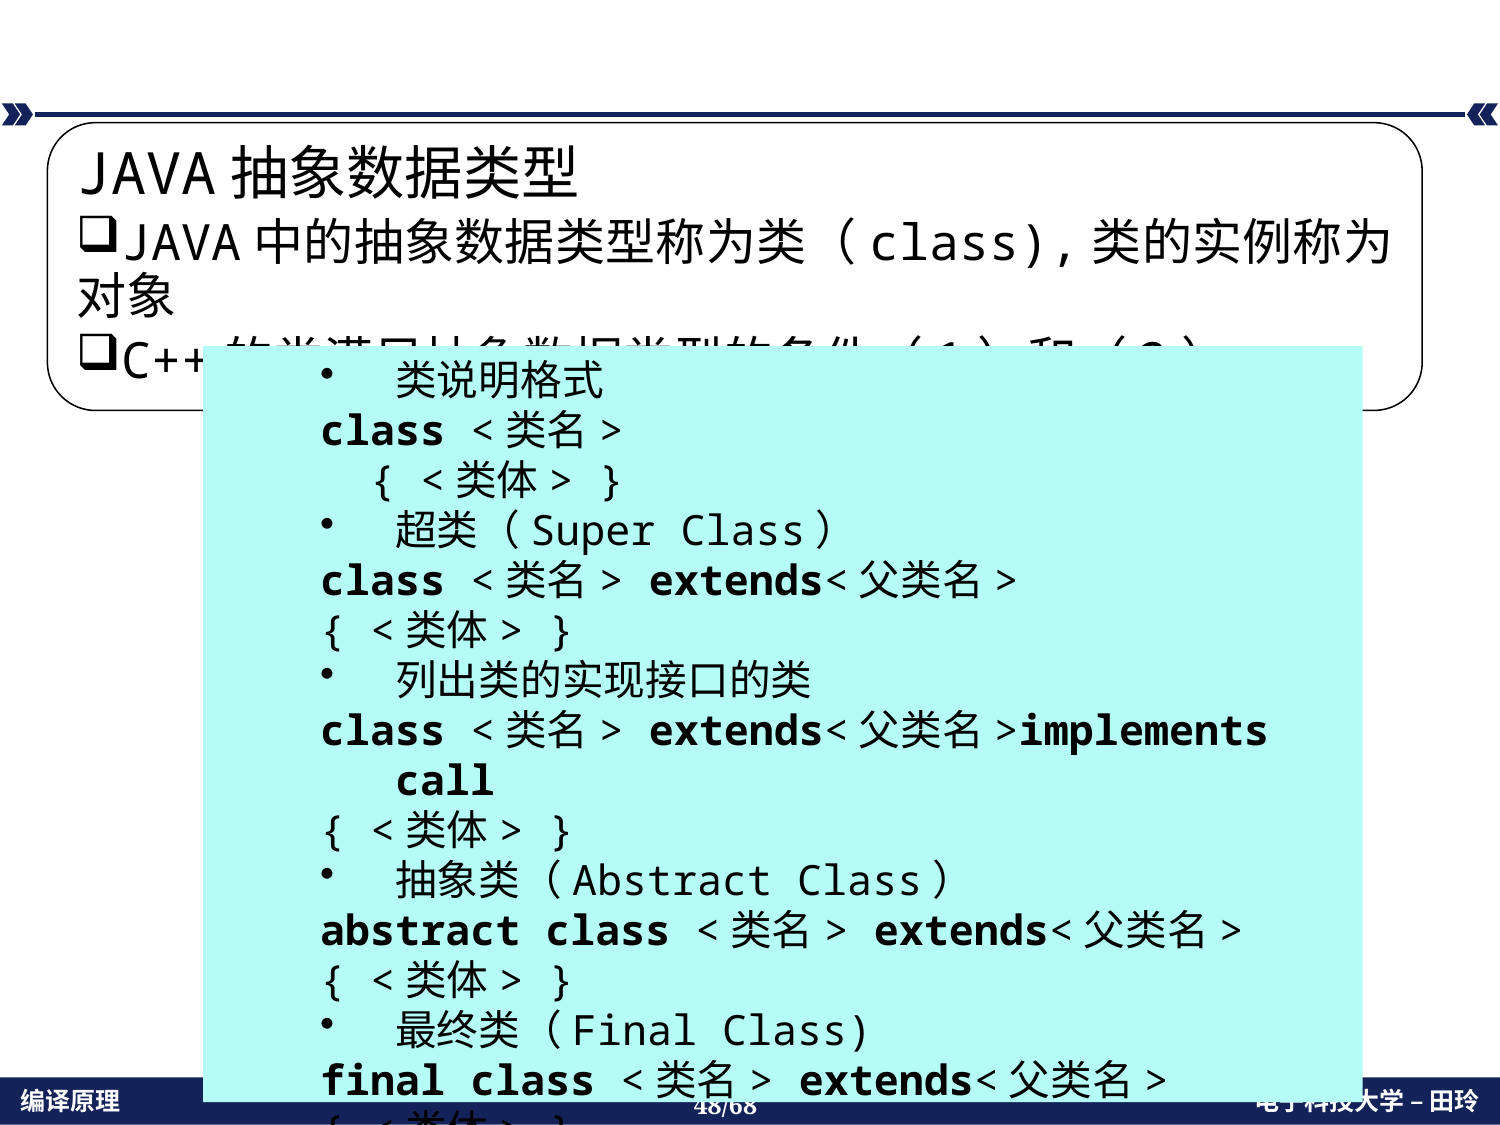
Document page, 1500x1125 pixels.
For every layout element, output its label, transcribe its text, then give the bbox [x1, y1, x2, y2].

text_box 类说明格式 class <类名> { <类体> } 超类（Super Class） class <类名> extends<父类名> { <类体> } 列出类的实现接口的类 class <类名> extends<父类名>implements call { <类体> } 抽象类（Abstract Class） abstract class <类名> extends<父类名> { <类体> } 最终类（Final Class) final class <类名> extends<父类名> { <类体> } [203, 346, 1363, 1103]
text_box JAVA抽象数据类型 JAVA中的抽象数据类型称为类（class),类的实例称为对象 C++的类满足抽象数据类型的条件（1）和（2）； [47, 122, 1423, 411]
